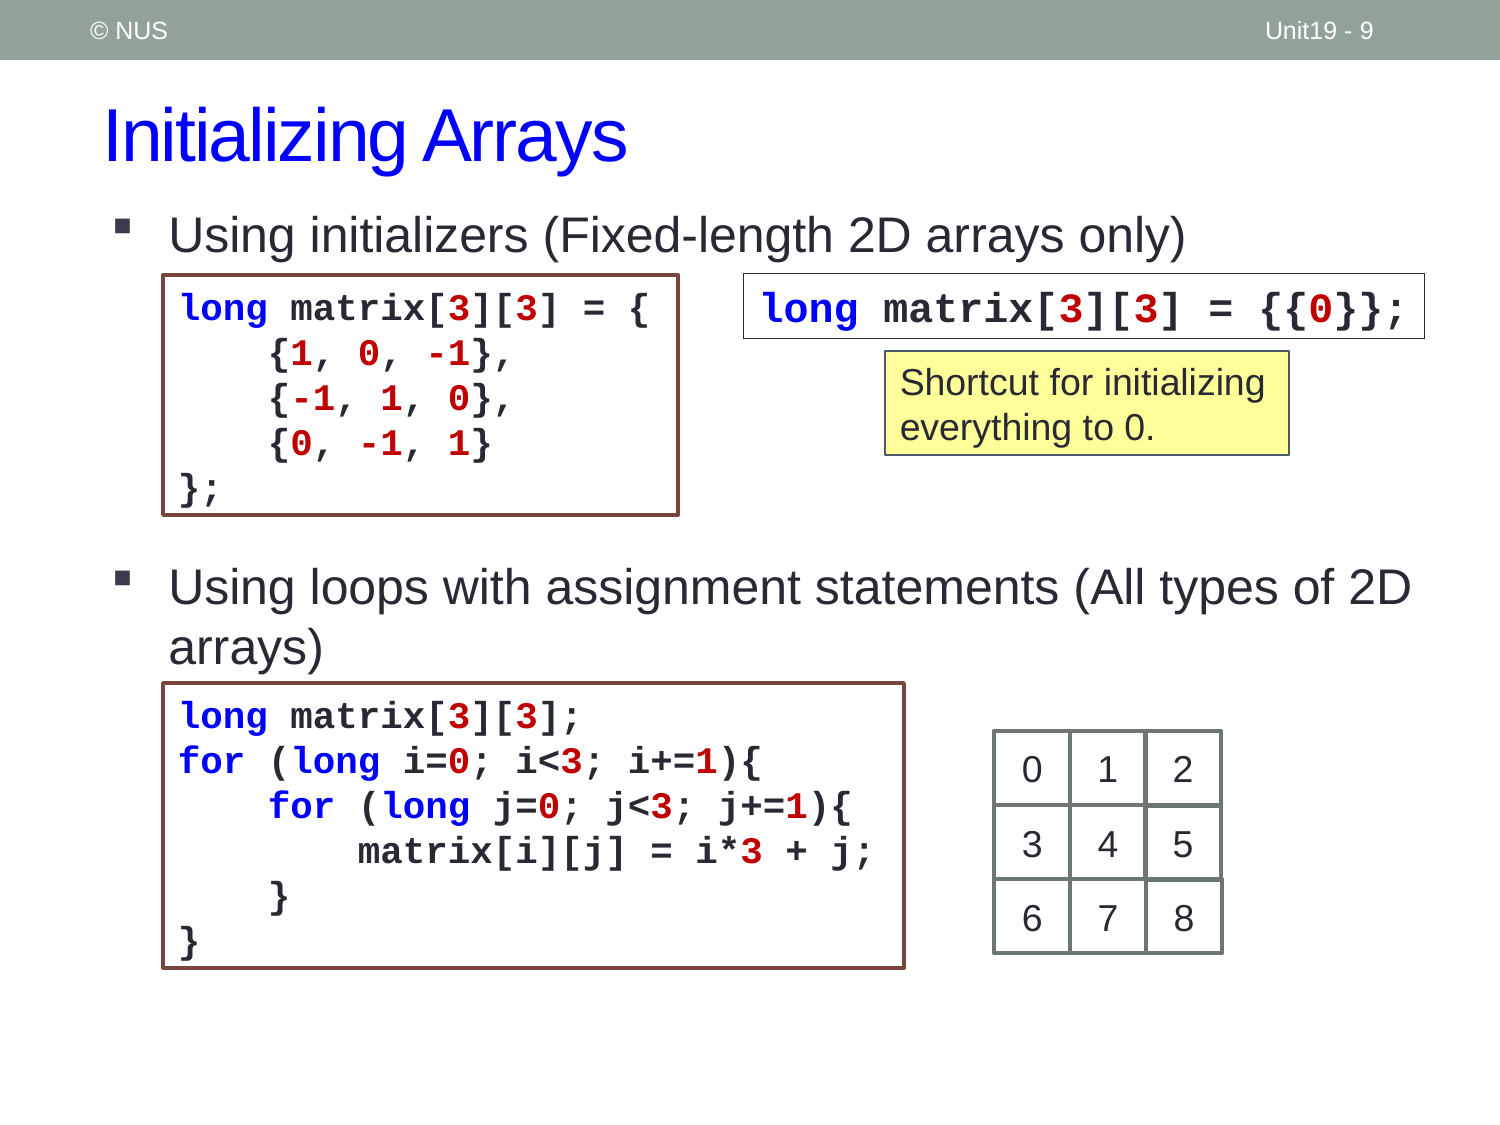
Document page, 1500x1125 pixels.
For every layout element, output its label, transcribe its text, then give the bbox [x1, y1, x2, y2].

text_box Shortcut for initializing everything to 0. [883, 349, 1292, 458]
text_box long matrix[3][3] = { {1, 0, -1}, {-1, 1, 0}, {0, -1, 1} }; [161, 273, 680, 517]
text_box 4 [1068, 807, 1143, 877]
list Using initializers (Fixed-length 2D arrays only) Using loops with assignment statements (All types of 2D arrays) [96, 194, 1457, 1101]
text_box 8 [1144, 877, 1224, 955]
text_box 7 [1068, 877, 1144, 955]
text_box long matrix[3][3] = {{0}}; [743, 273, 1425, 339]
text_box 6 [992, 877, 1068, 955]
text_box 0 [992, 729, 1068, 803]
text_box 5 [1143, 804, 1223, 882]
text_box 1 [1068, 729, 1143, 807]
slide_number © NUS [75, 3, 550, 57]
title Initializing Arrays [87, 62, 1463, 200]
text_box 3 [992, 803, 1068, 877]
text_box 2 [1143, 729, 1223, 804]
slide_number Unit19 - 9 [1250, 3, 1425, 57]
text_box long matrix[3][3]; for (long i=0; i<3; i+=1){ for (long j=0; j<3; j+=1){ matrix[i][j] = i*3 + j; } } [161, 681, 906, 970]
